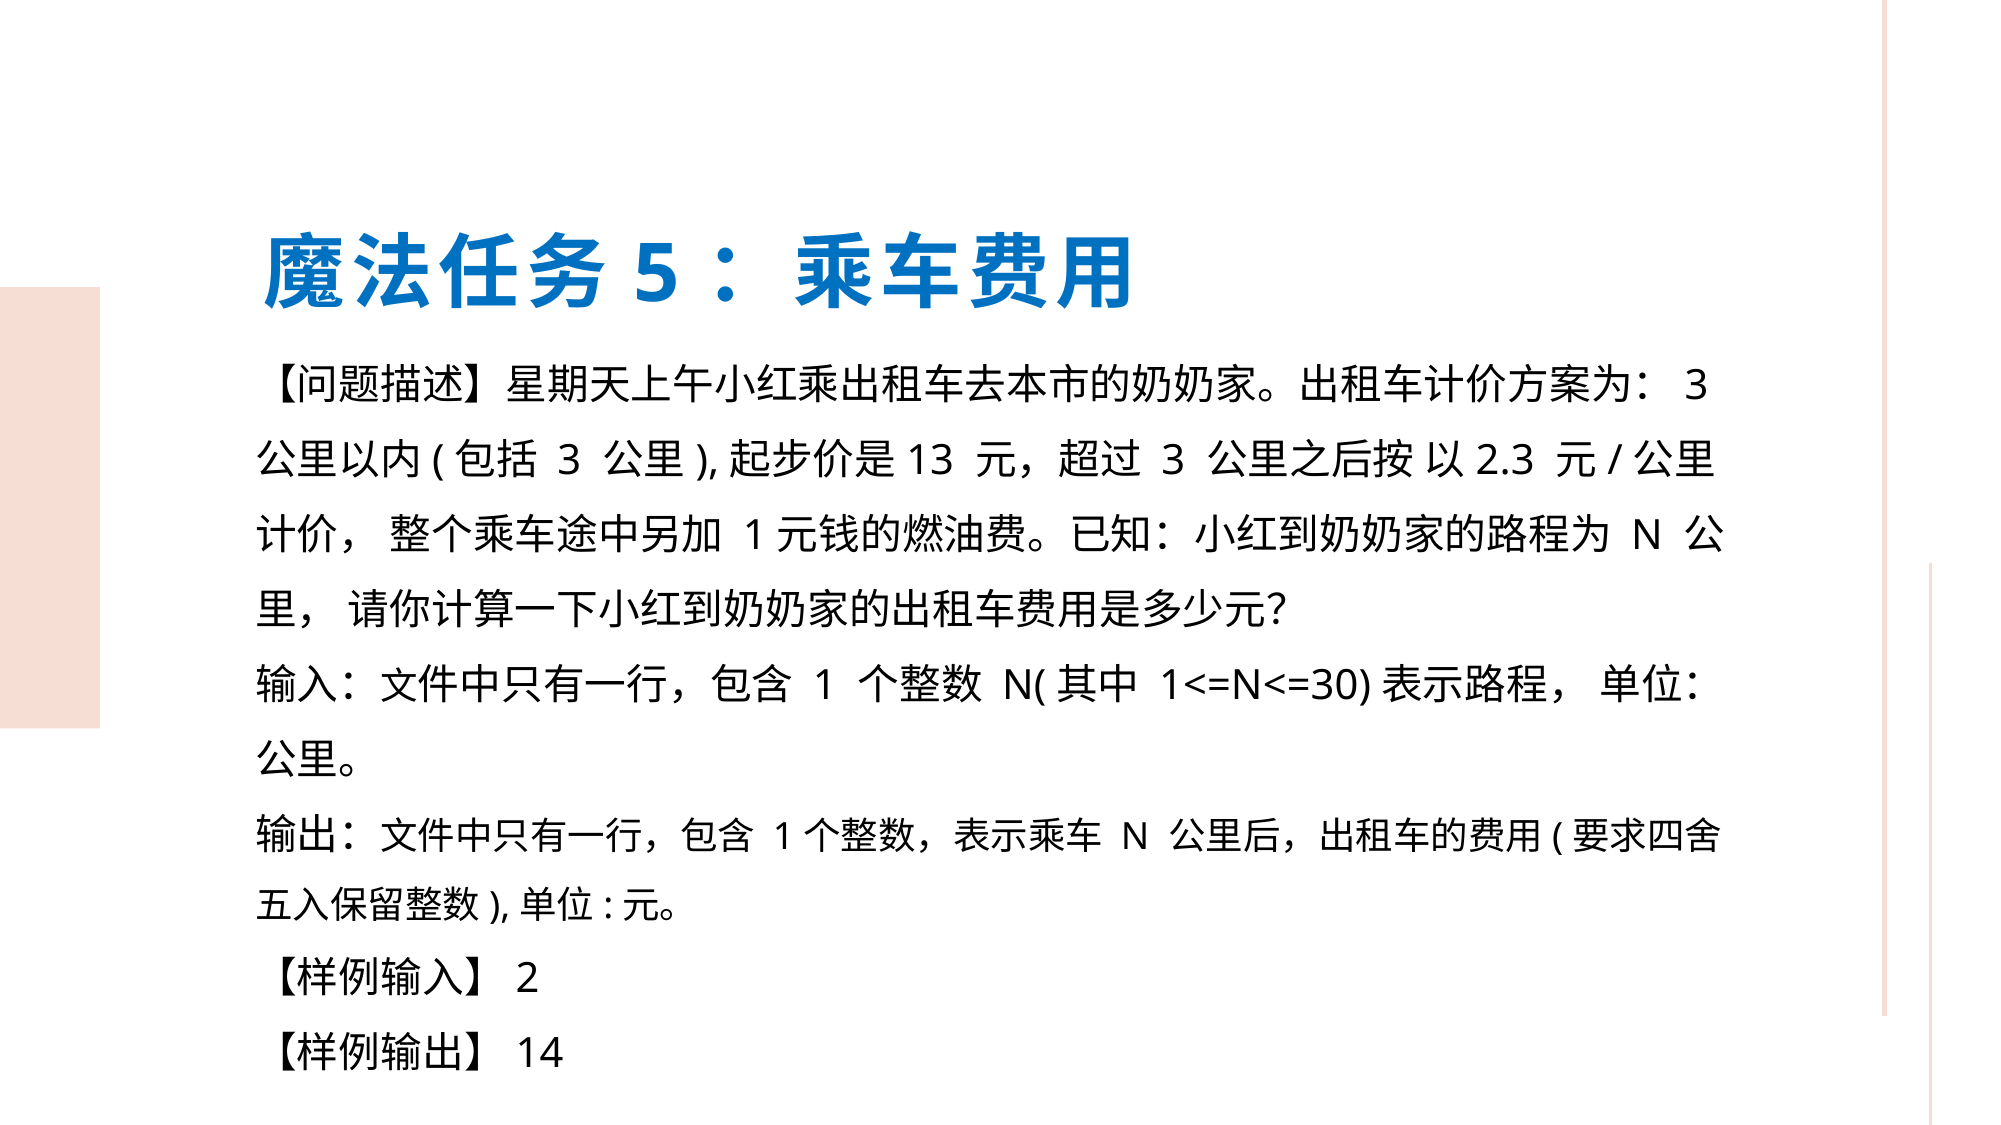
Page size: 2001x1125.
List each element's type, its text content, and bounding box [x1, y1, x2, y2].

text_box 魔法任务5：乘车费用 [249, 212, 1152, 325]
text_box 【问题描述】星期天上午小红乘出租车去本市的奶奶家。出租车计价方案为：3 公里以内(包括 3 公里),起步价是13 元，超过 3 公里之后按 以2.3 元/公里计价， 整个乘车途中另加 1元钱的燃油费。已知：小红到奶奶家的路程为 N 公里， 请你计算一下小红到奶奶家的出租车费用是多少元？ 输入：文件中只有一行，包含 1 个整数 N(其中 1<=N<=30)表示路程， 单位：公里。 输出：文件中只有一行，包含 1个整数，表示乘车 N 公里后，出租车的费用(要求四舍五入保留整数),单位:元。 【样例输入】2 【样例输出】14 [240, 325, 1760, 1084]
